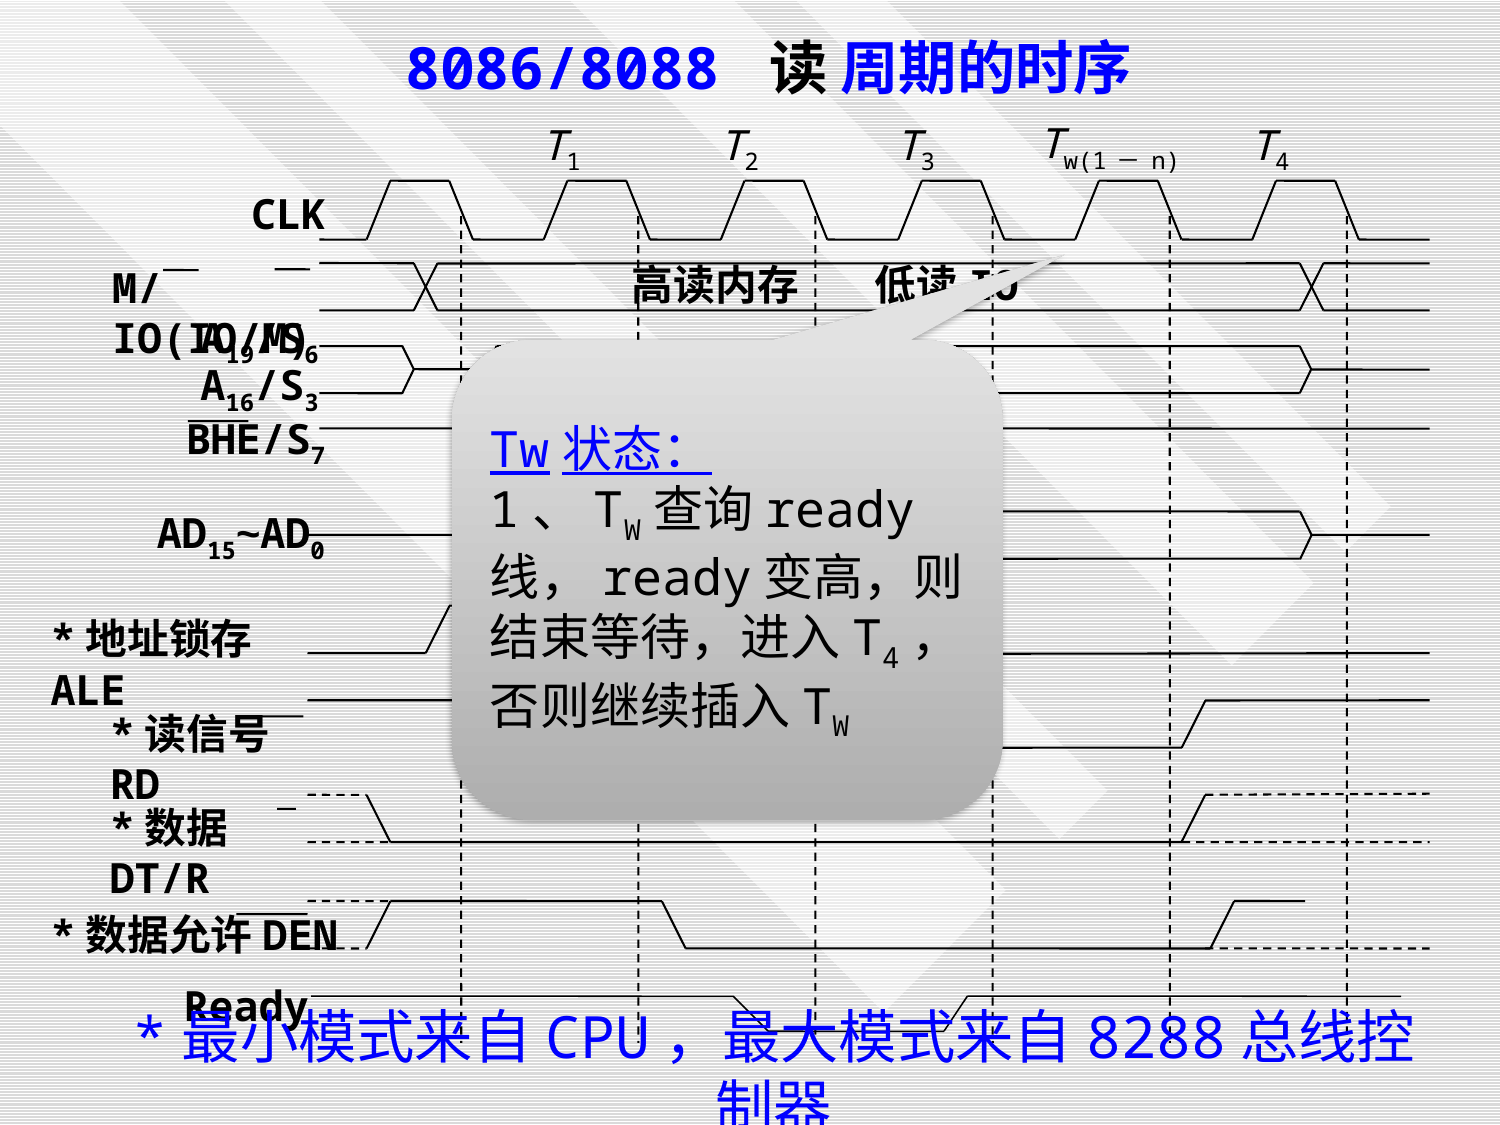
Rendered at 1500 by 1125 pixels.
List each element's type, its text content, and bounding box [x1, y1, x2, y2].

text_box 8086/8088 读 周期的时序 [130, 19, 1406, 114]
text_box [732, 995, 769, 1032]
text_box *最小模式来自CPU，最大模式来自8288总线控制器 [106, 1023, 1442, 1118]
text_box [937, 1001, 974, 1026]
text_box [35, 116, 1430, 1044]
